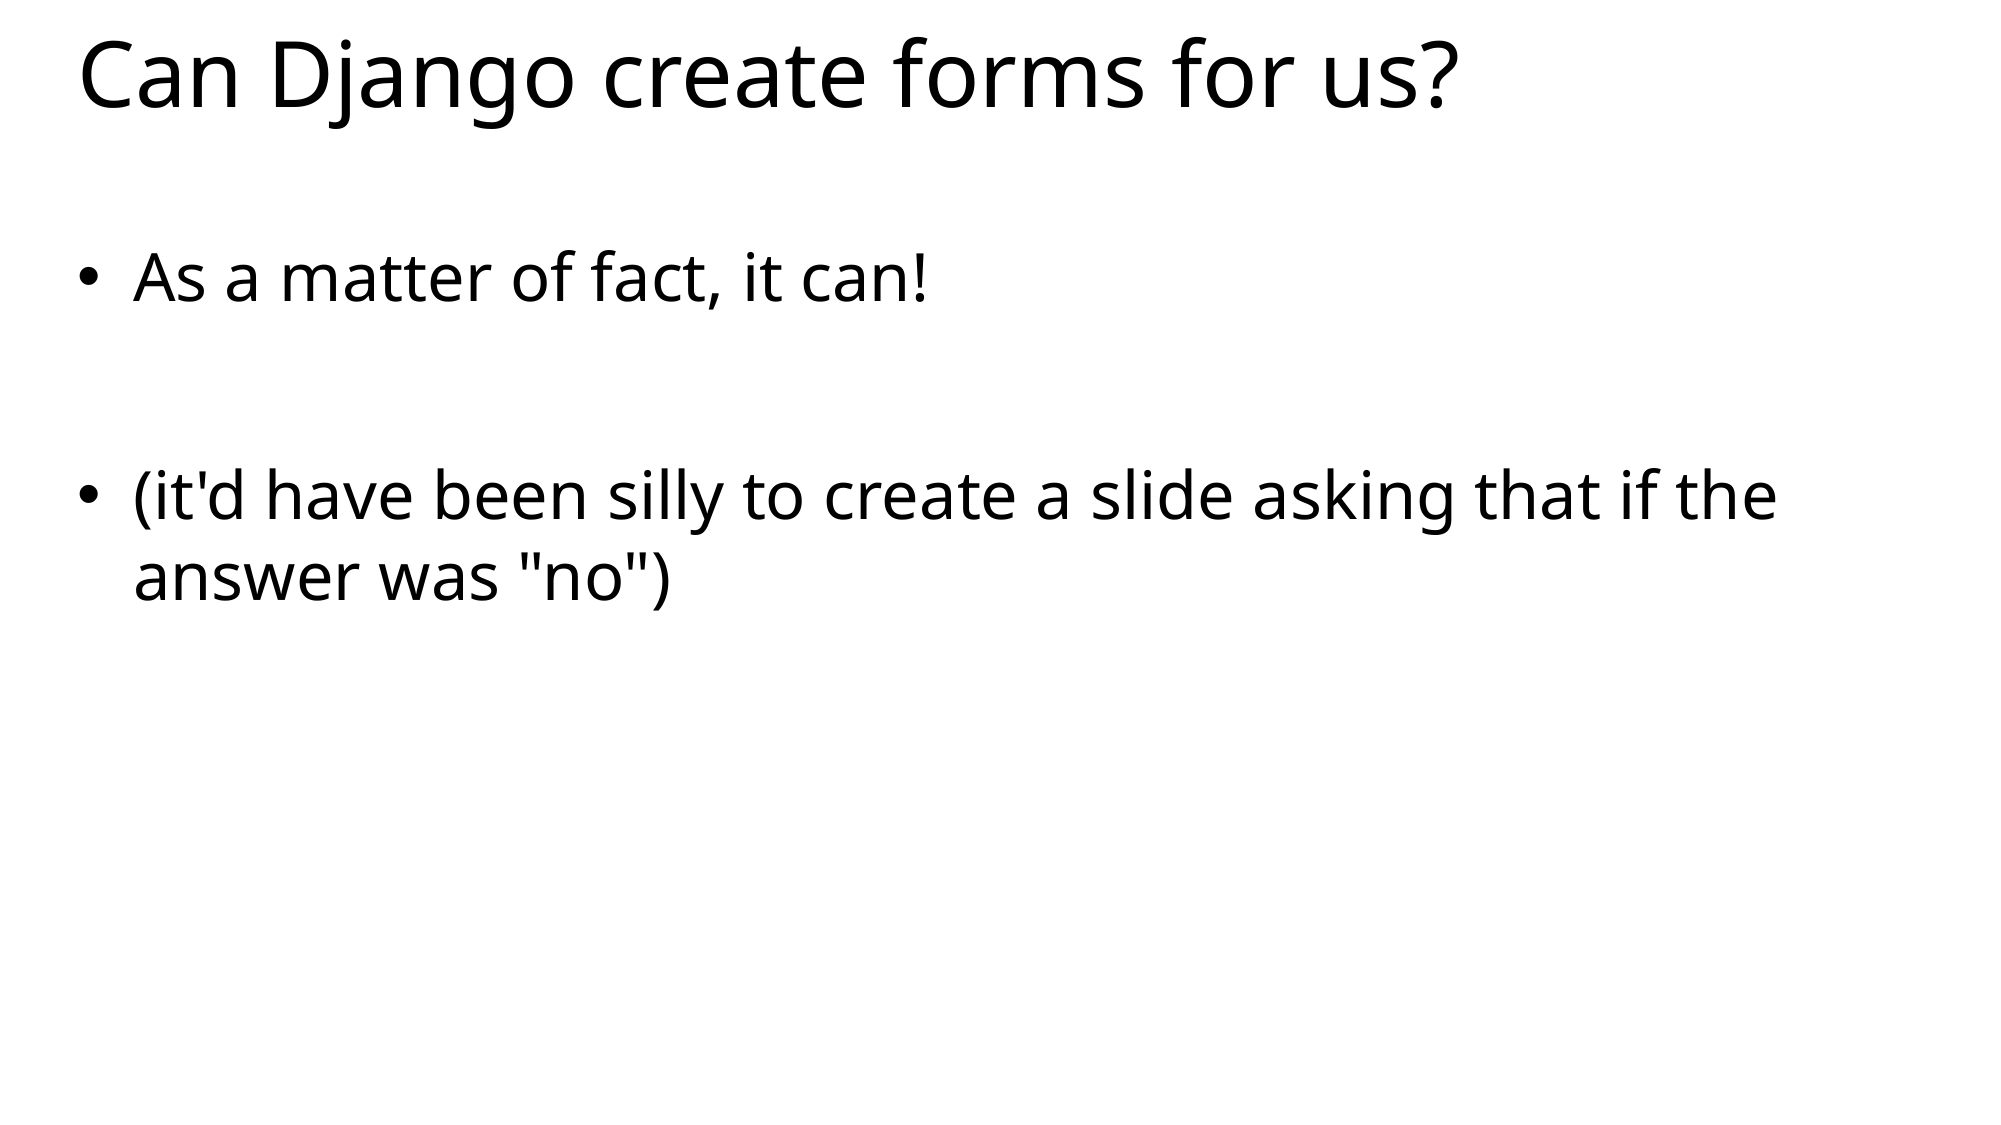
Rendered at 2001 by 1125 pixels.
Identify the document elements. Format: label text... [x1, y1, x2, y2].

list As a matter of fact, it can! (it'd have been silly to create a slide asking that if the answer was "no") [62, 227, 1953, 1096]
title Can Django create forms for us? [62, 29, 1953, 205]
